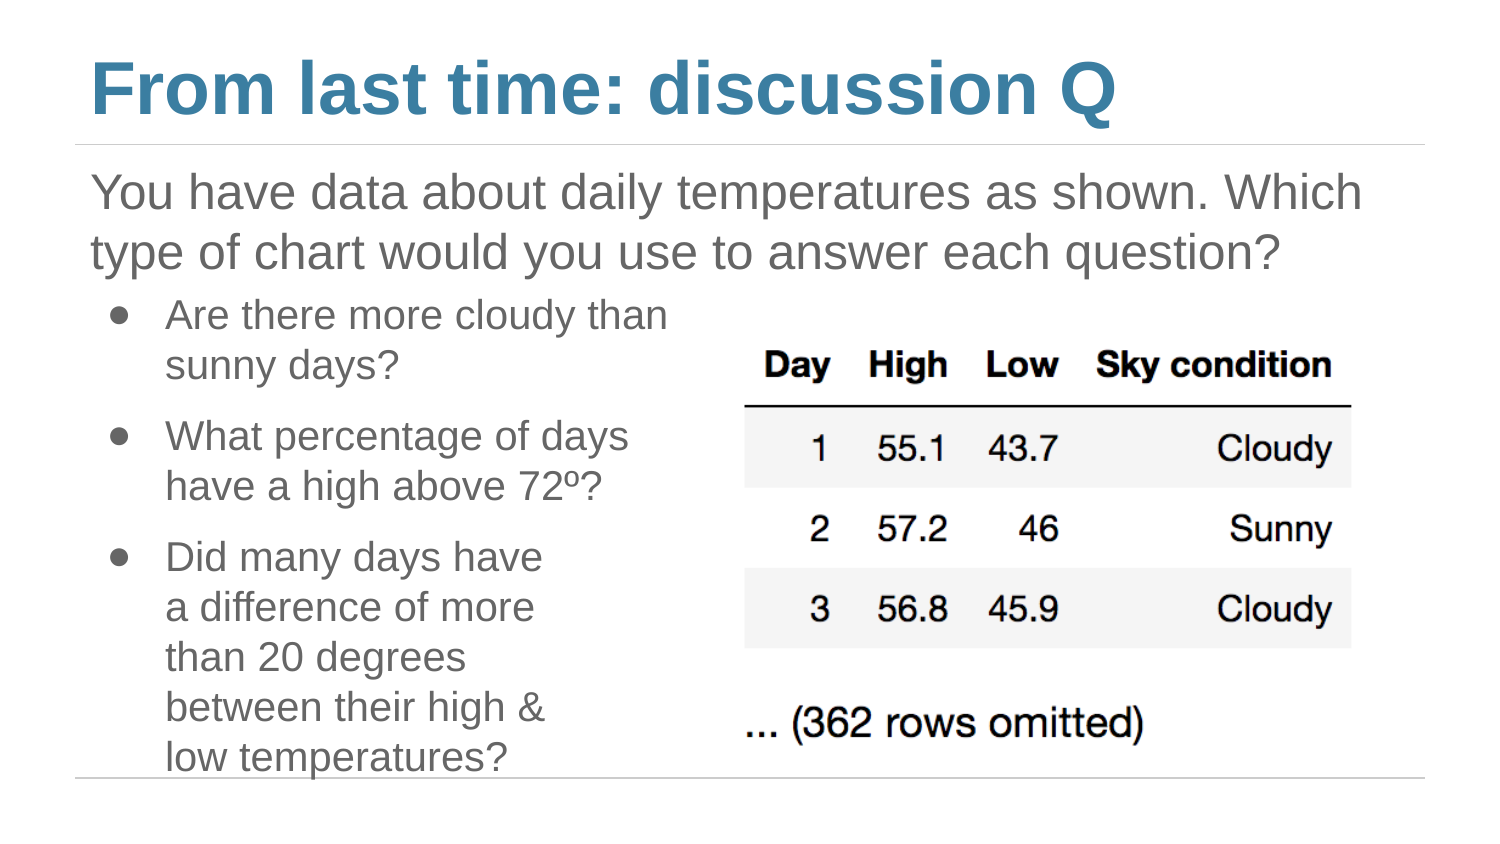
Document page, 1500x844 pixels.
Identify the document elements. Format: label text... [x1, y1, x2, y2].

title From last time: discussion Q [75, 33, 1175, 145]
list You have data about daily temperatures as shown. Which type of chart would you use to answer each question? Are there more cloudy than sunny days? What percentage of days have a high above 72º? Did many days have a difference of more than 20 degrees between their high & low temperatures? [75, 144, 1425, 739]
picture [713, 326, 1411, 770]
